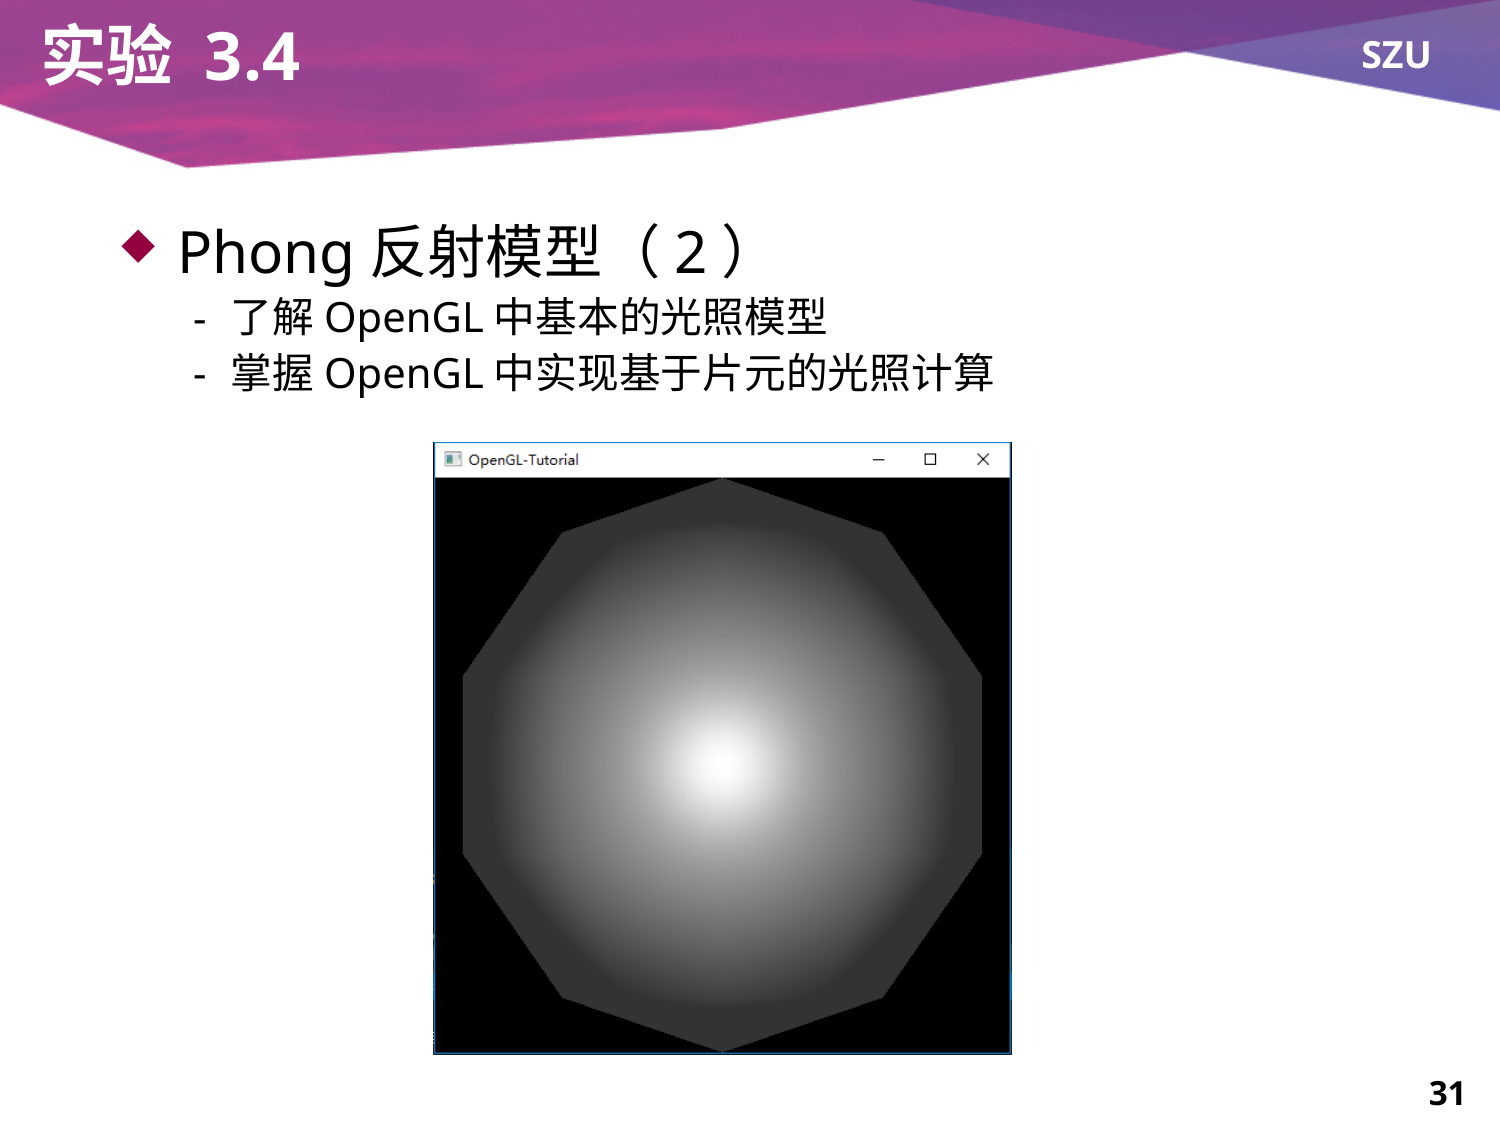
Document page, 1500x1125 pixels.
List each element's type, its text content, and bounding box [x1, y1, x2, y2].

picture [0, 0, 1500, 1125]
slide_number 31 [1384, 1065, 1500, 1125]
title 实验 3.4 [25, 15, 1320, 104]
list Phong反射模型（2） 了解OpenGL中基本的光照模型 掌握OpenGL中实现基于片元的光照计算 [103, 216, 1397, 930]
